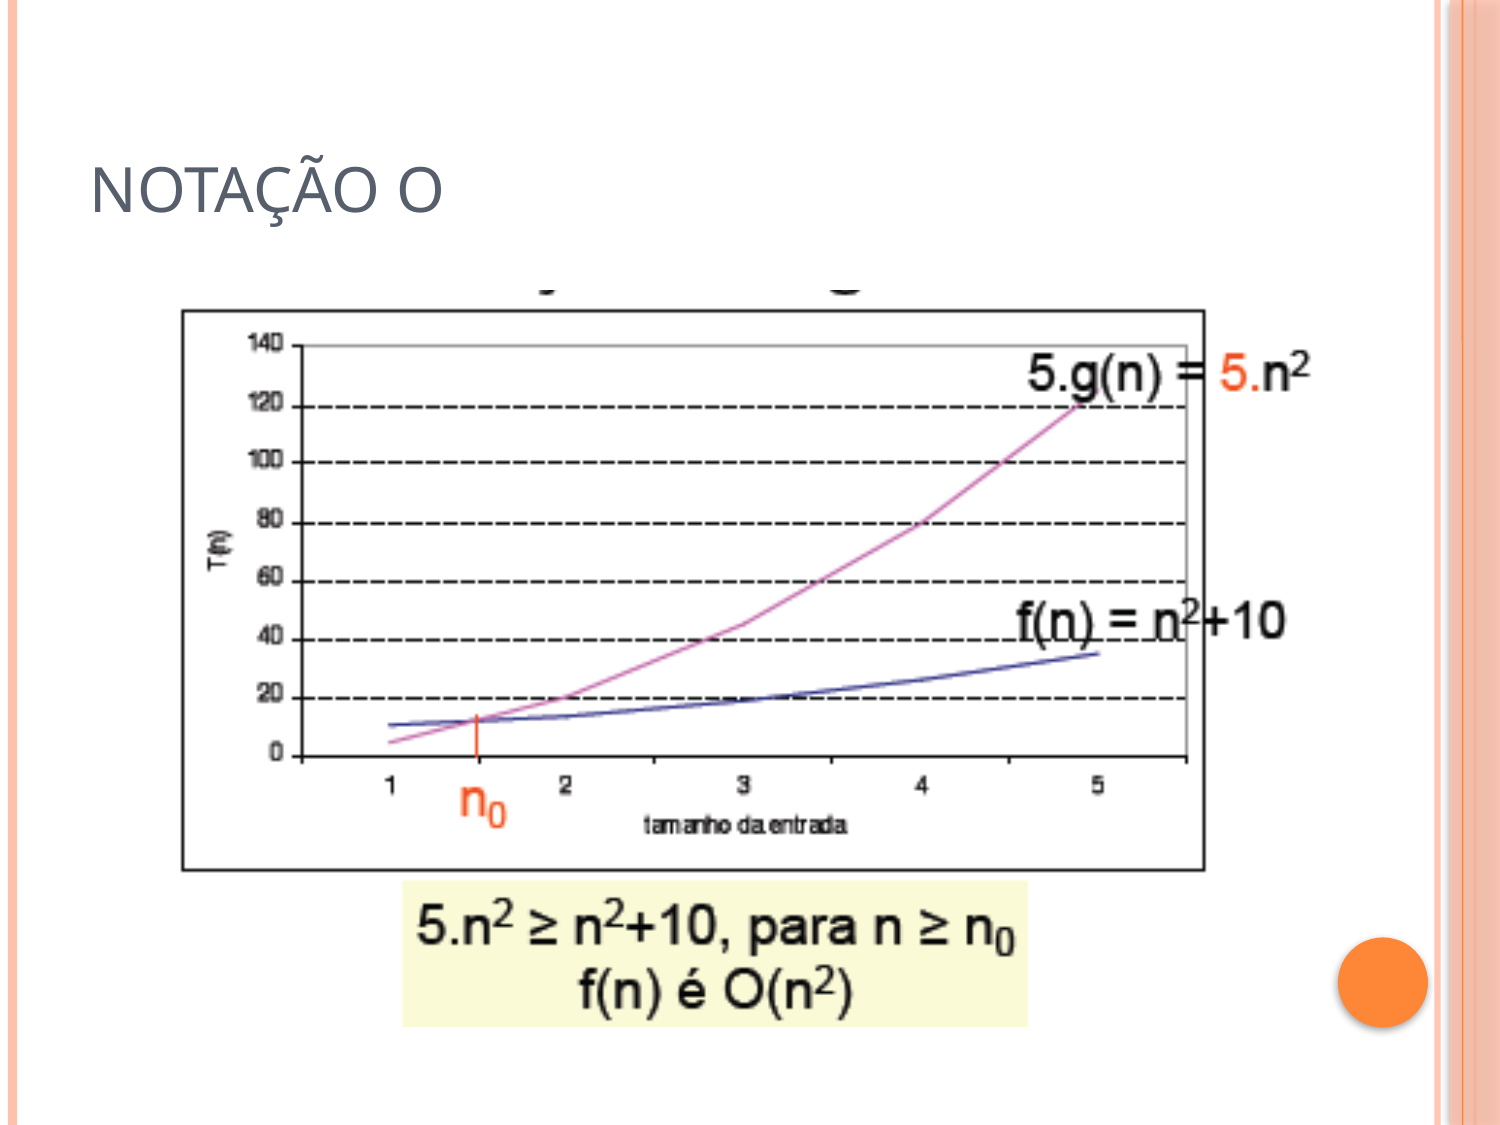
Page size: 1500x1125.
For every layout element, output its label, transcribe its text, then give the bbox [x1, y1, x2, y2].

picture [158, 290, 1318, 1028]
title Notação O [75, 45, 1300, 233]
